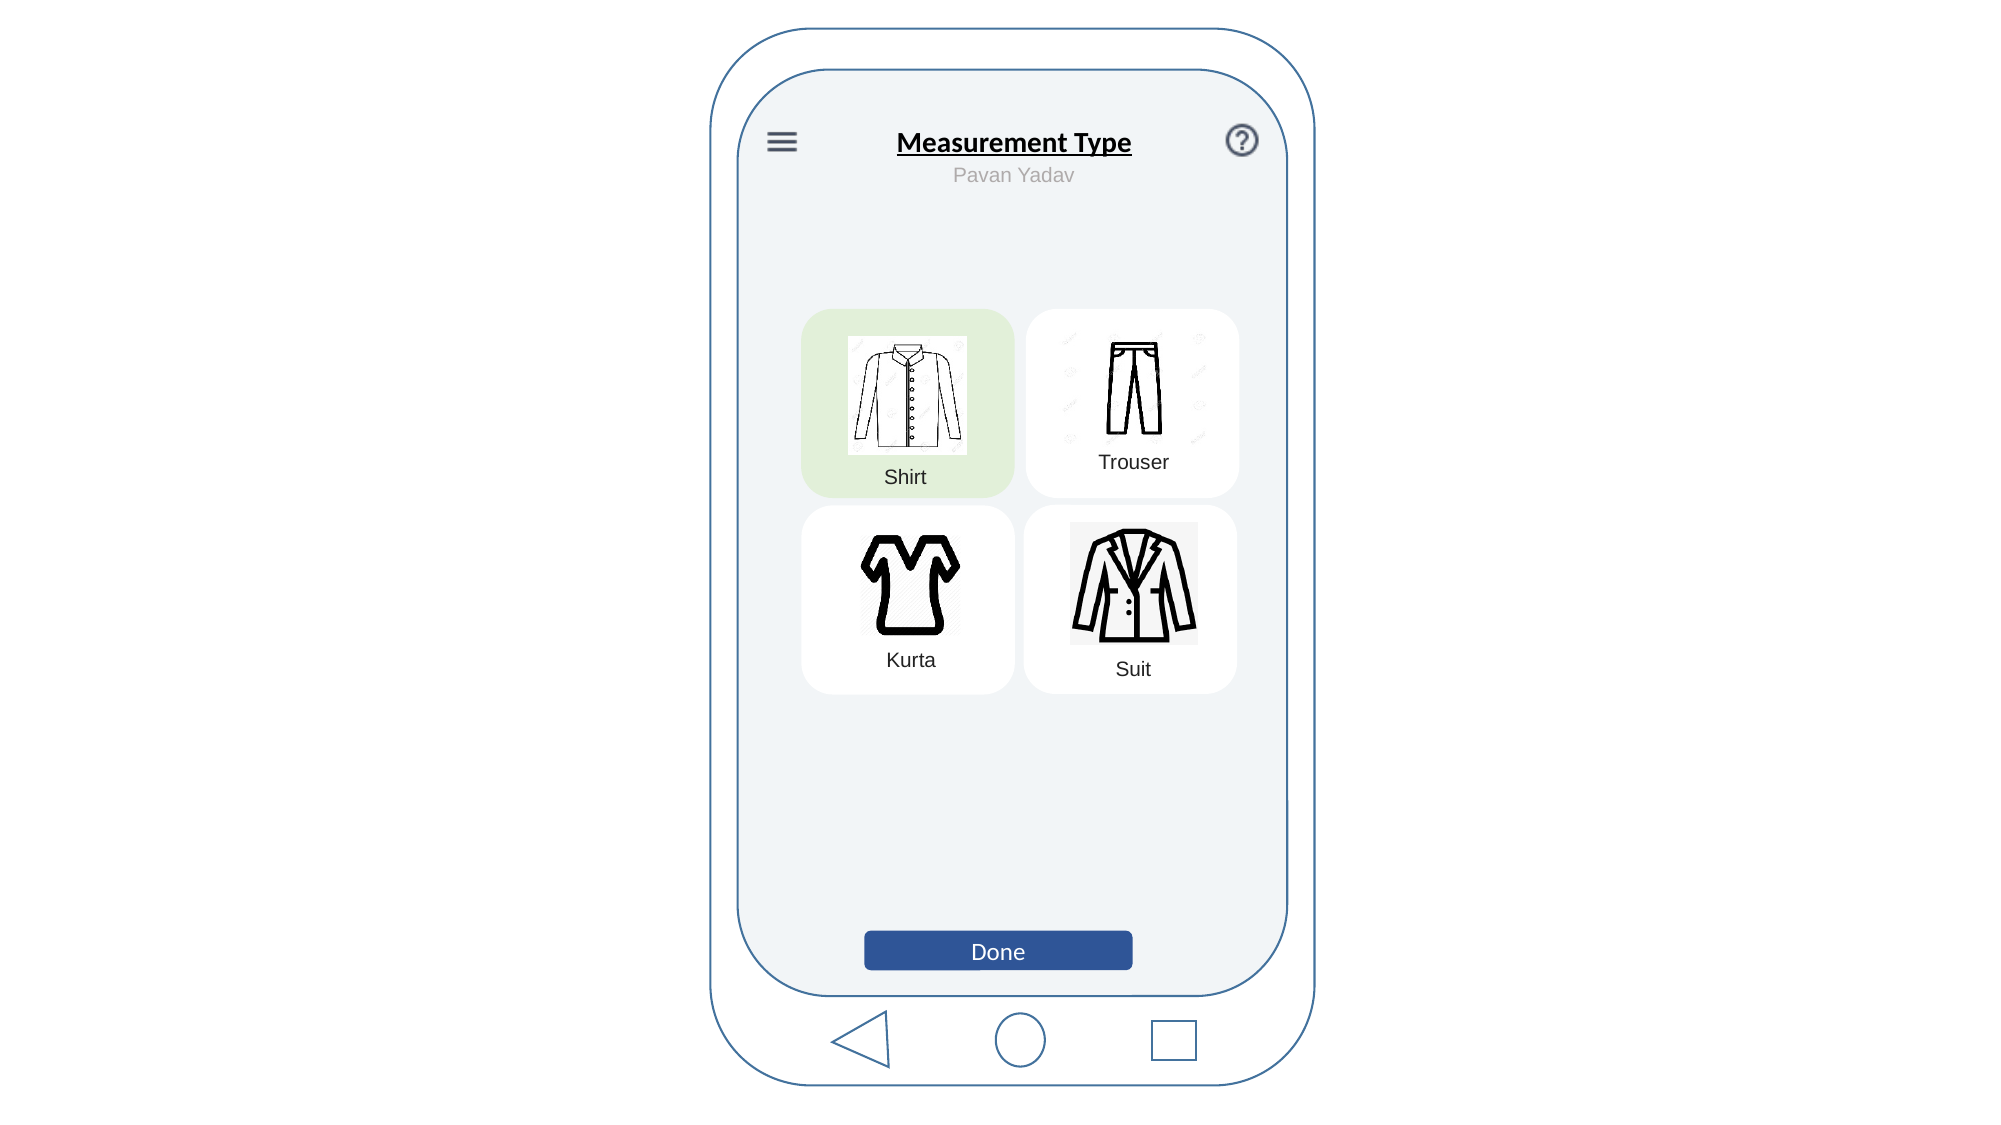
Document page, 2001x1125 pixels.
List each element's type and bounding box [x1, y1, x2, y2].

picture [1070, 522, 1198, 645]
picture [859, 534, 961, 636]
picture [763, 123, 802, 161]
picture [1223, 121, 1262, 160]
picture [848, 336, 967, 455]
text_box [710, 28, 1315, 1086]
picture [1058, 329, 1210, 447]
